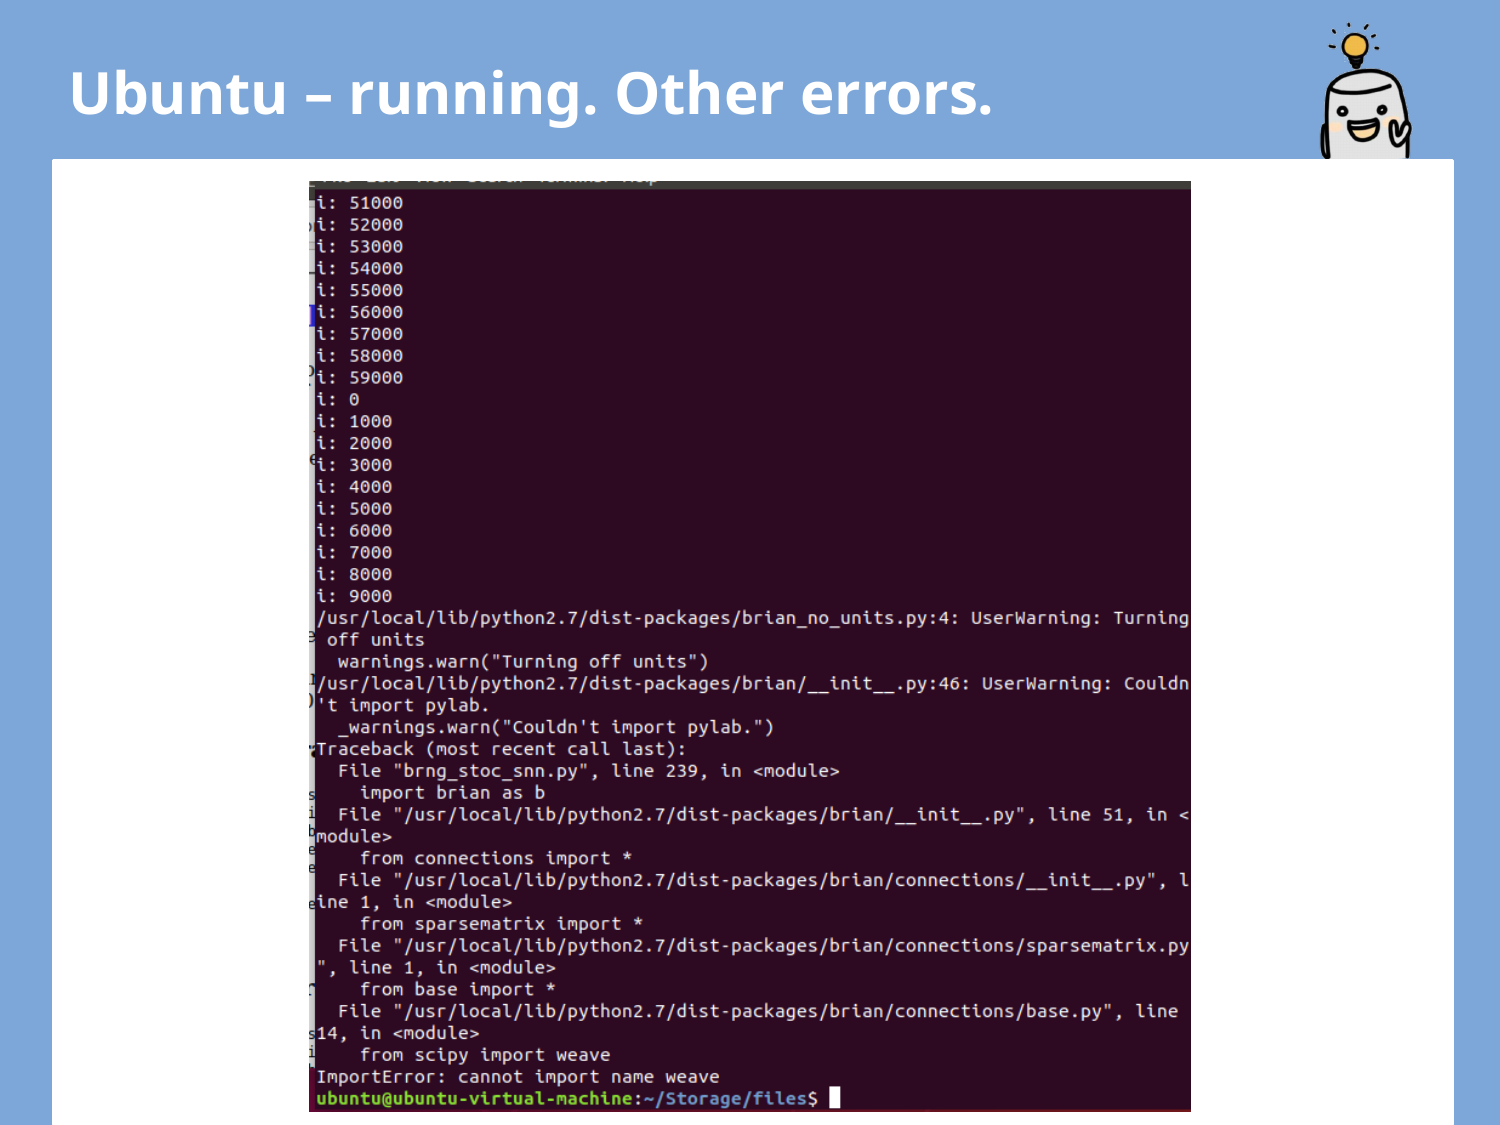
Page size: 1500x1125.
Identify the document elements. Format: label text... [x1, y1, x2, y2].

picture [308, 181, 1192, 1113]
title Ubuntu – running. Other errors. [53, 40, 1270, 144]
picture [1271, 13, 1453, 159]
